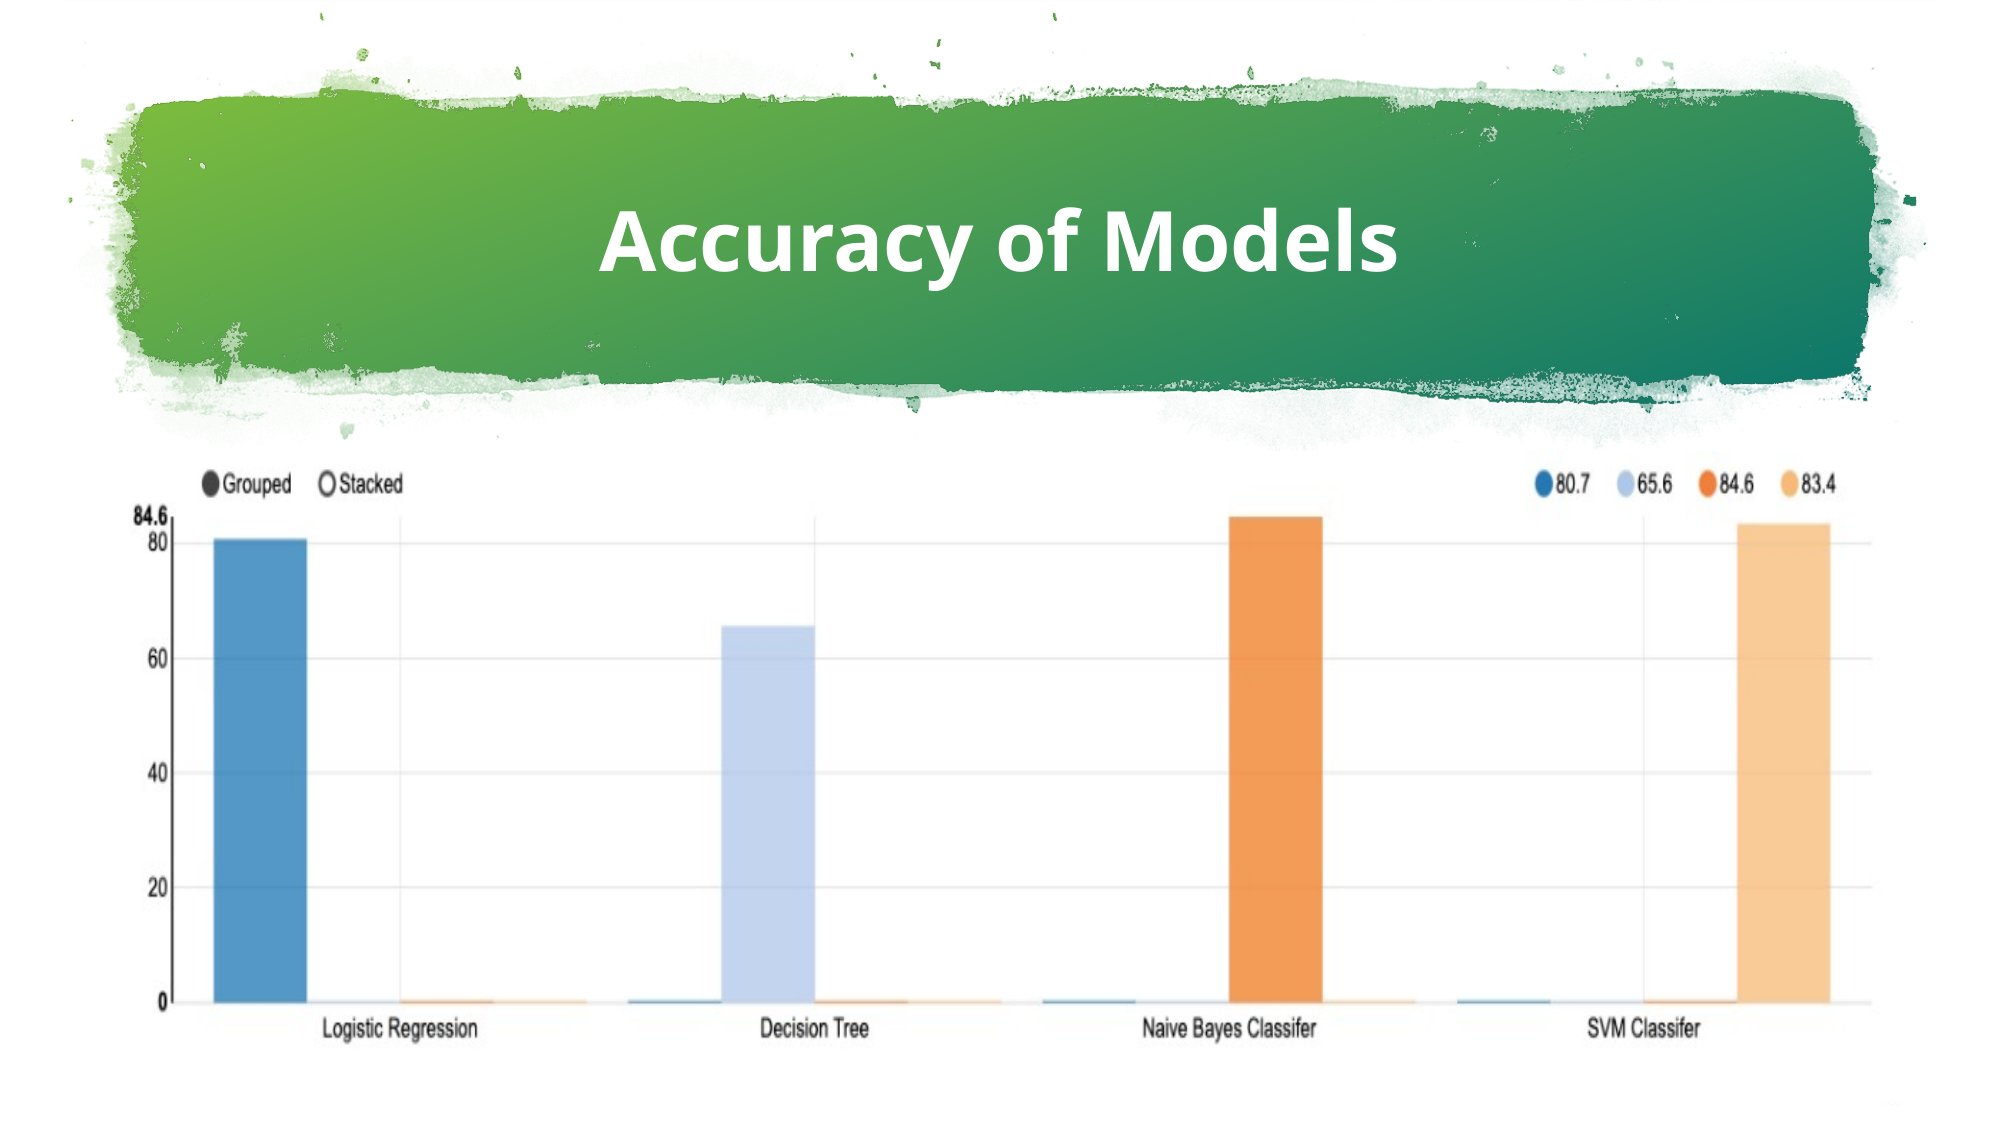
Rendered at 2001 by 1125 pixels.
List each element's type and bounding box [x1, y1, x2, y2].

list [84, 451, 1915, 1106]
picture [0, 0, 2000, 1125]
